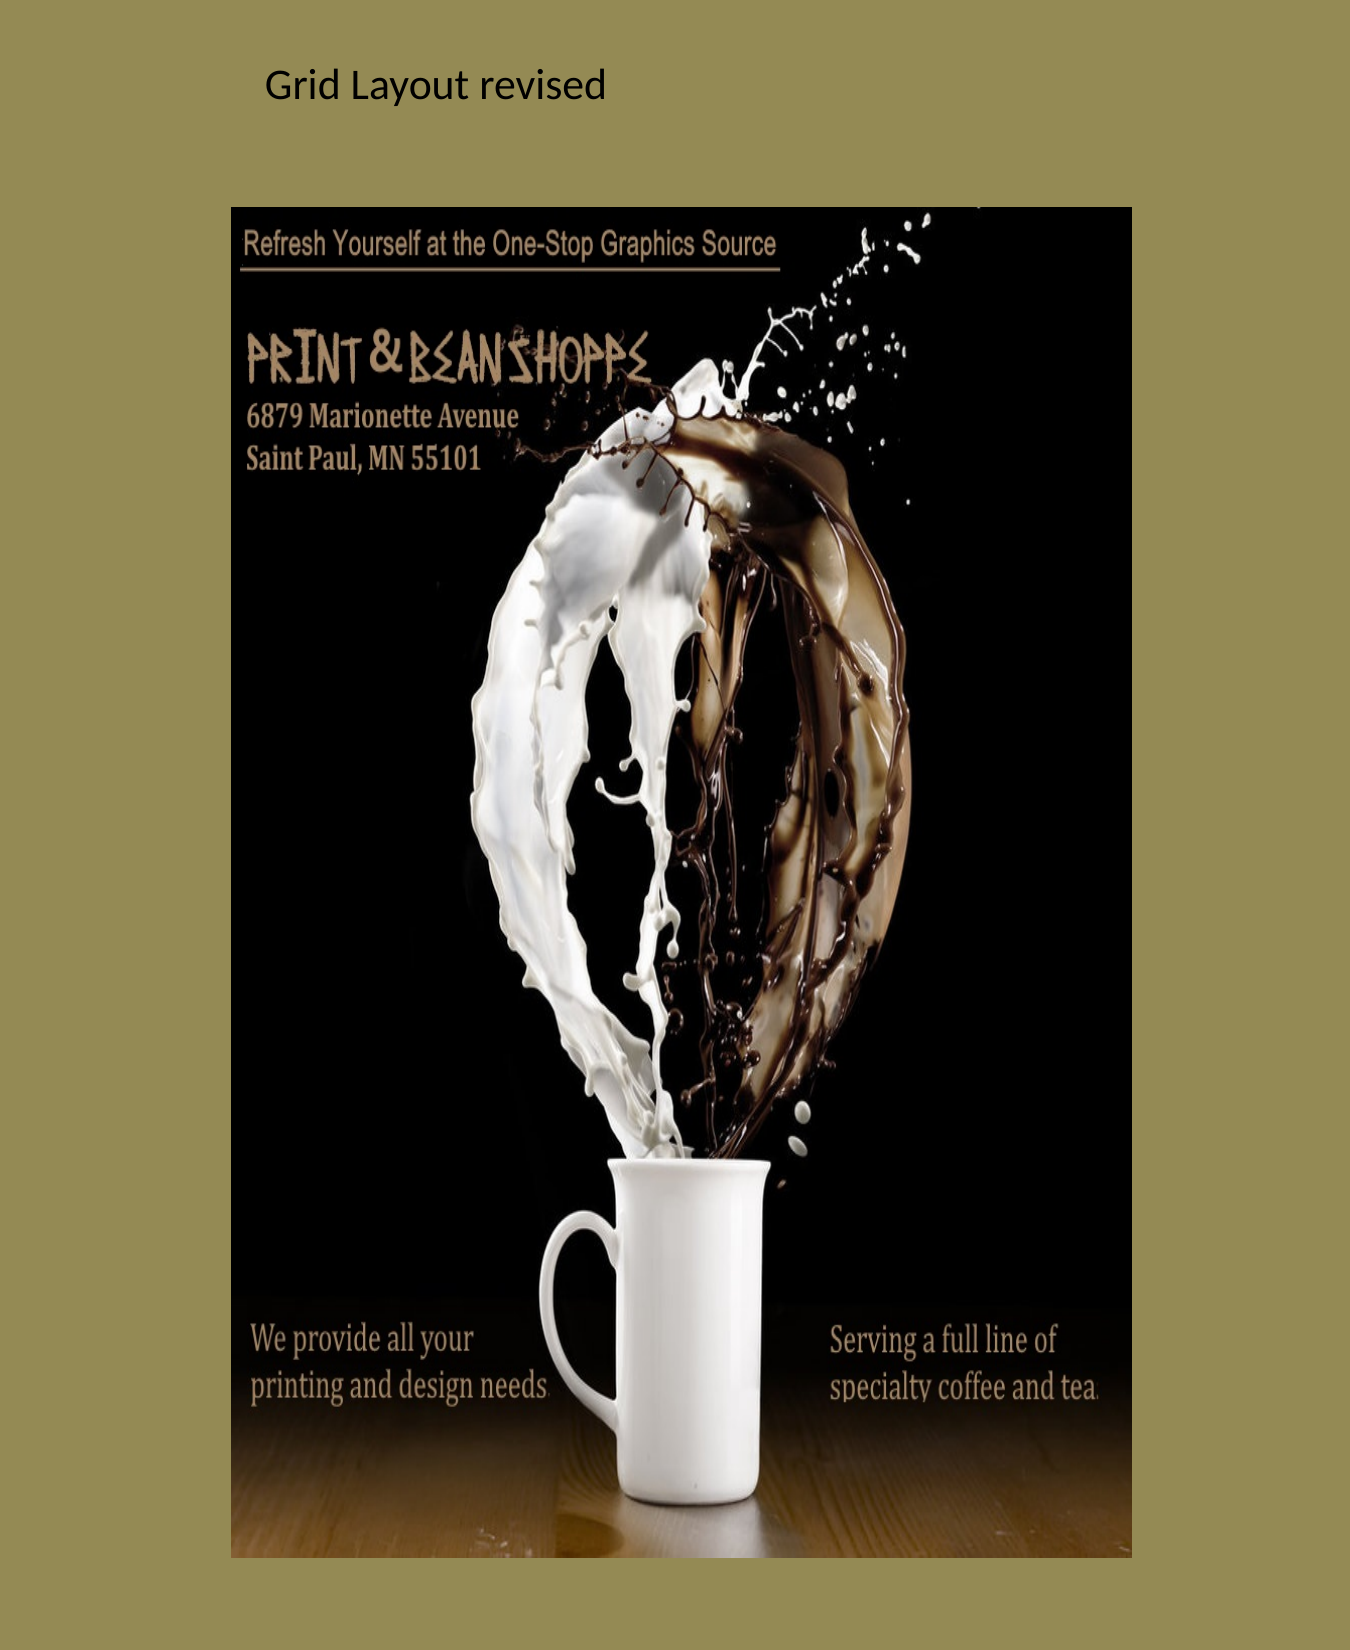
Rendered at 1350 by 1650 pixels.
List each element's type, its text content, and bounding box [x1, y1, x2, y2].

text_box Grid Layout revised [250, 48, 1113, 116]
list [231, 207, 1132, 1559]
